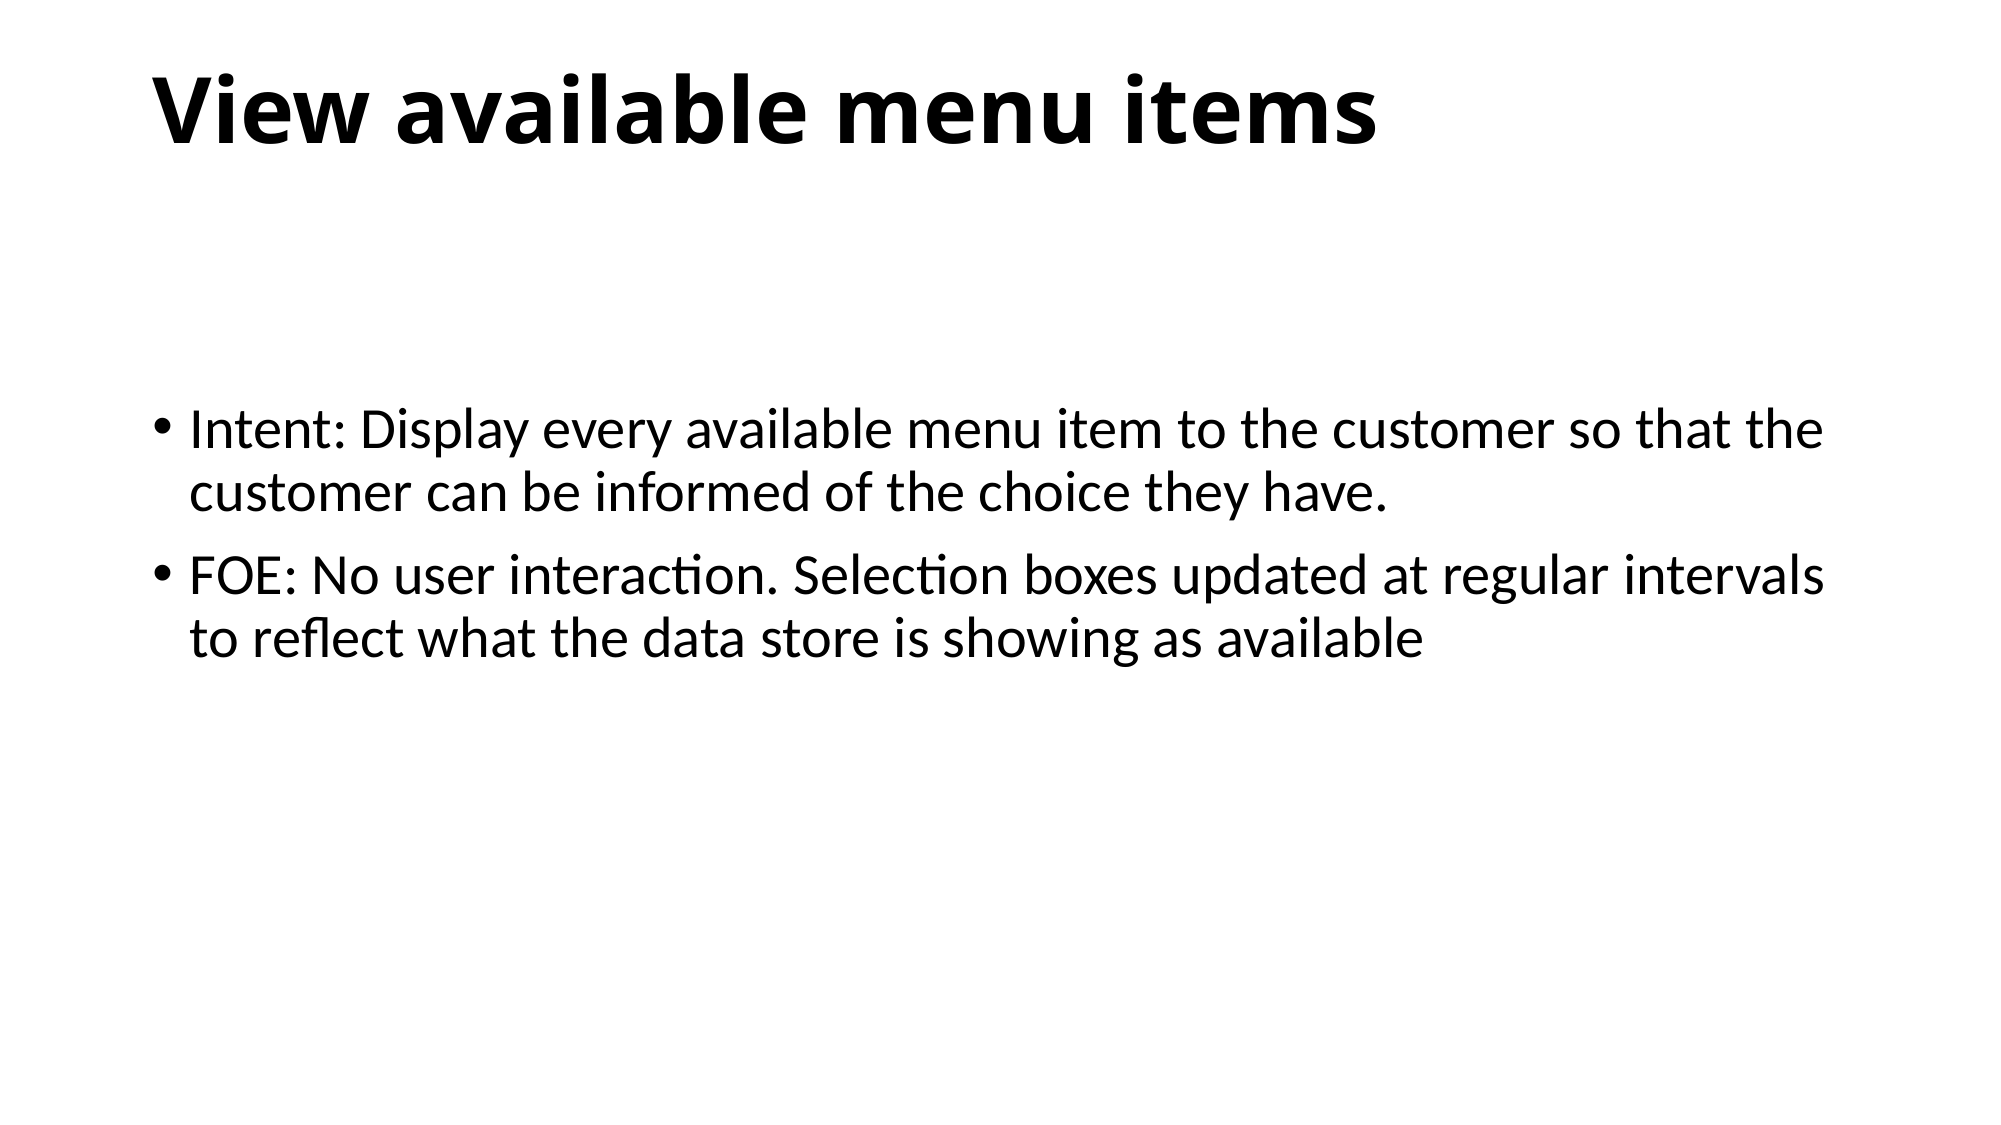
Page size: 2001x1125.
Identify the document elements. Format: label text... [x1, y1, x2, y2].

list Intent: Display every available menu item to the customer so that the customer can be informed of the choice they have. FOE: No user interaction. Selection boxes updated at regular intervals to reflect what the data store is showing as available [137, 299, 1863, 1014]
title View available menu items [137, 59, 1863, 278]
